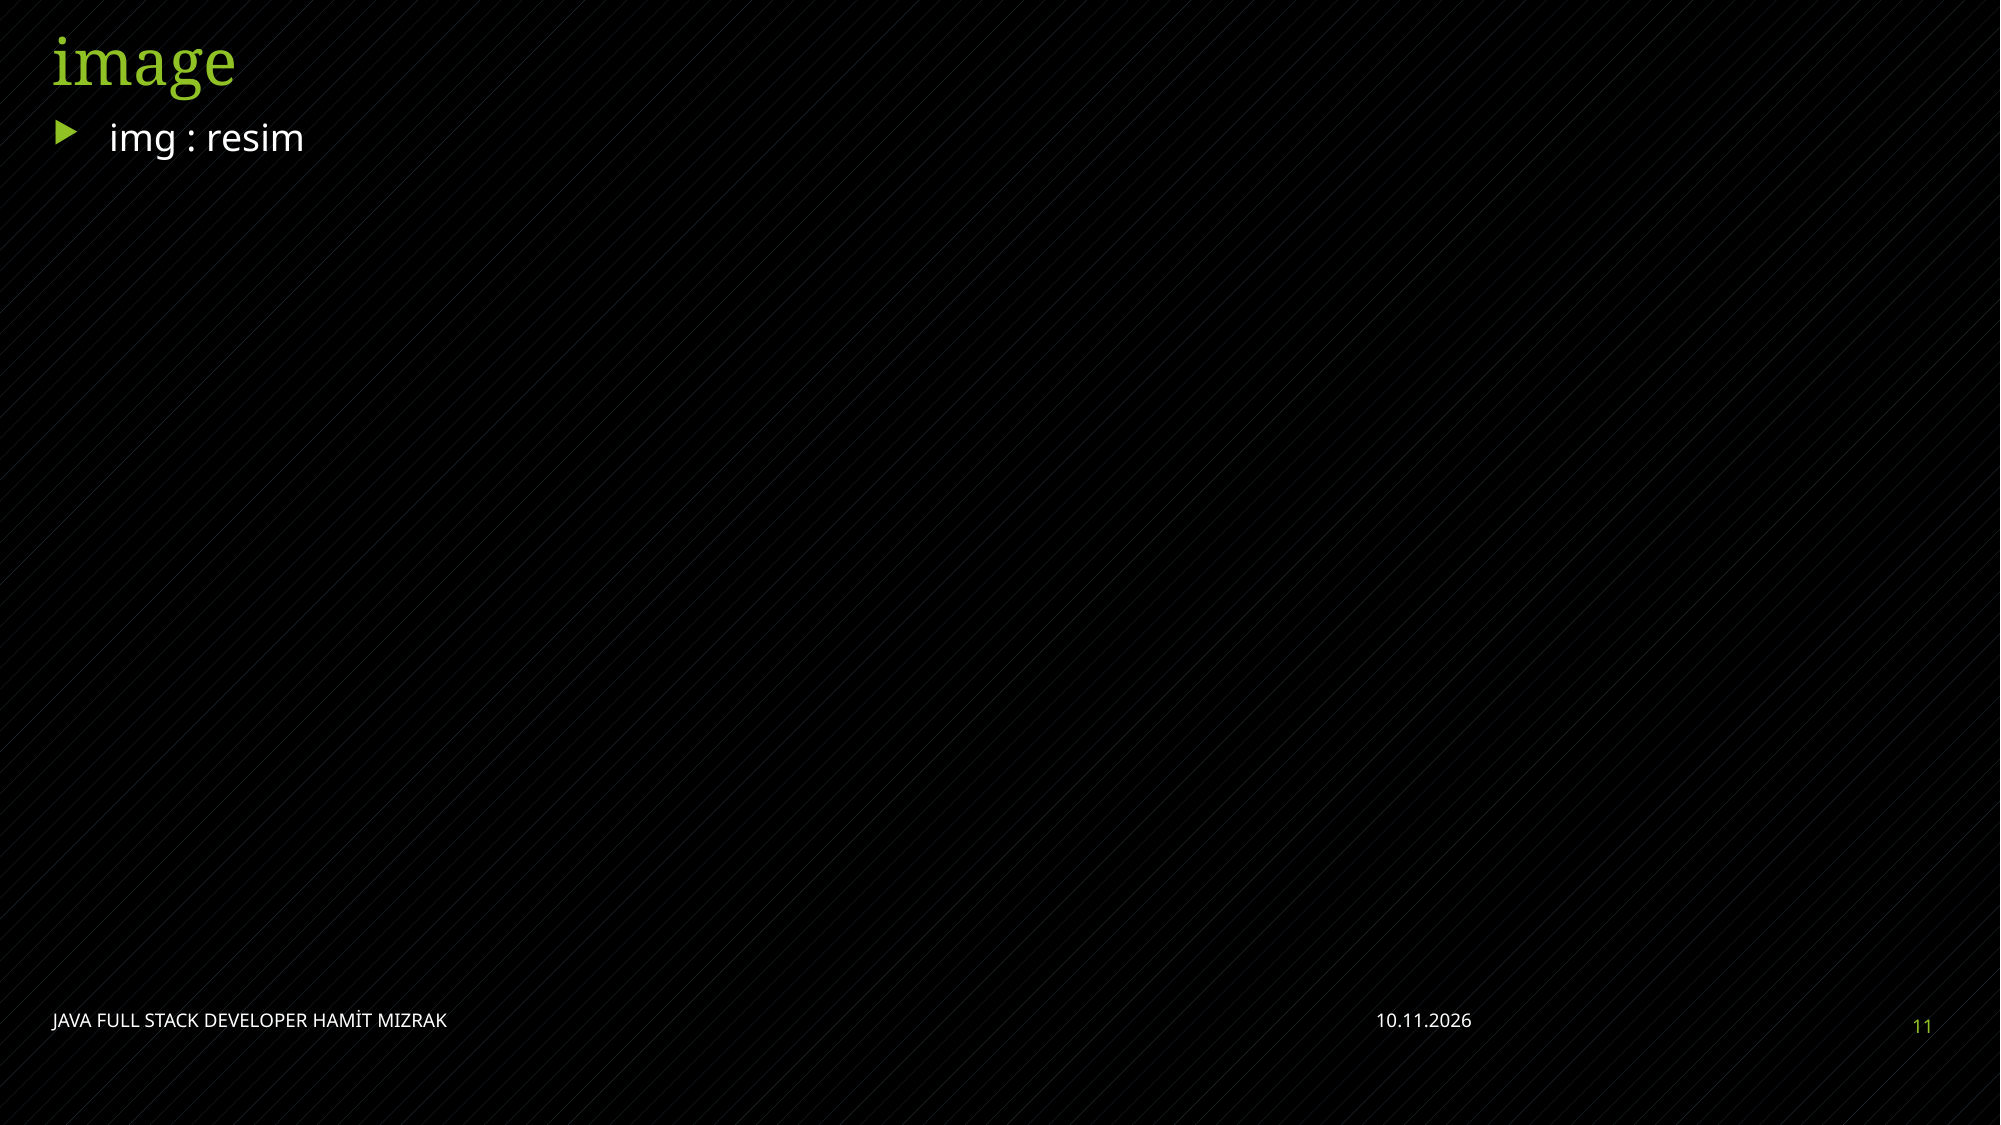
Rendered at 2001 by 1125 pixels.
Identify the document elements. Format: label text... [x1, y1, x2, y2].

slide_number 11 [1836, 997, 1949, 1058]
list img : resim [37, 106, 1949, 971]
footer JAVA FULL STACK DEVELOPER HAMİT MIZRAK [37, 991, 1145, 1051]
title image [37, 14, 1949, 106]
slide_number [1181, 991, 1487, 1051]
